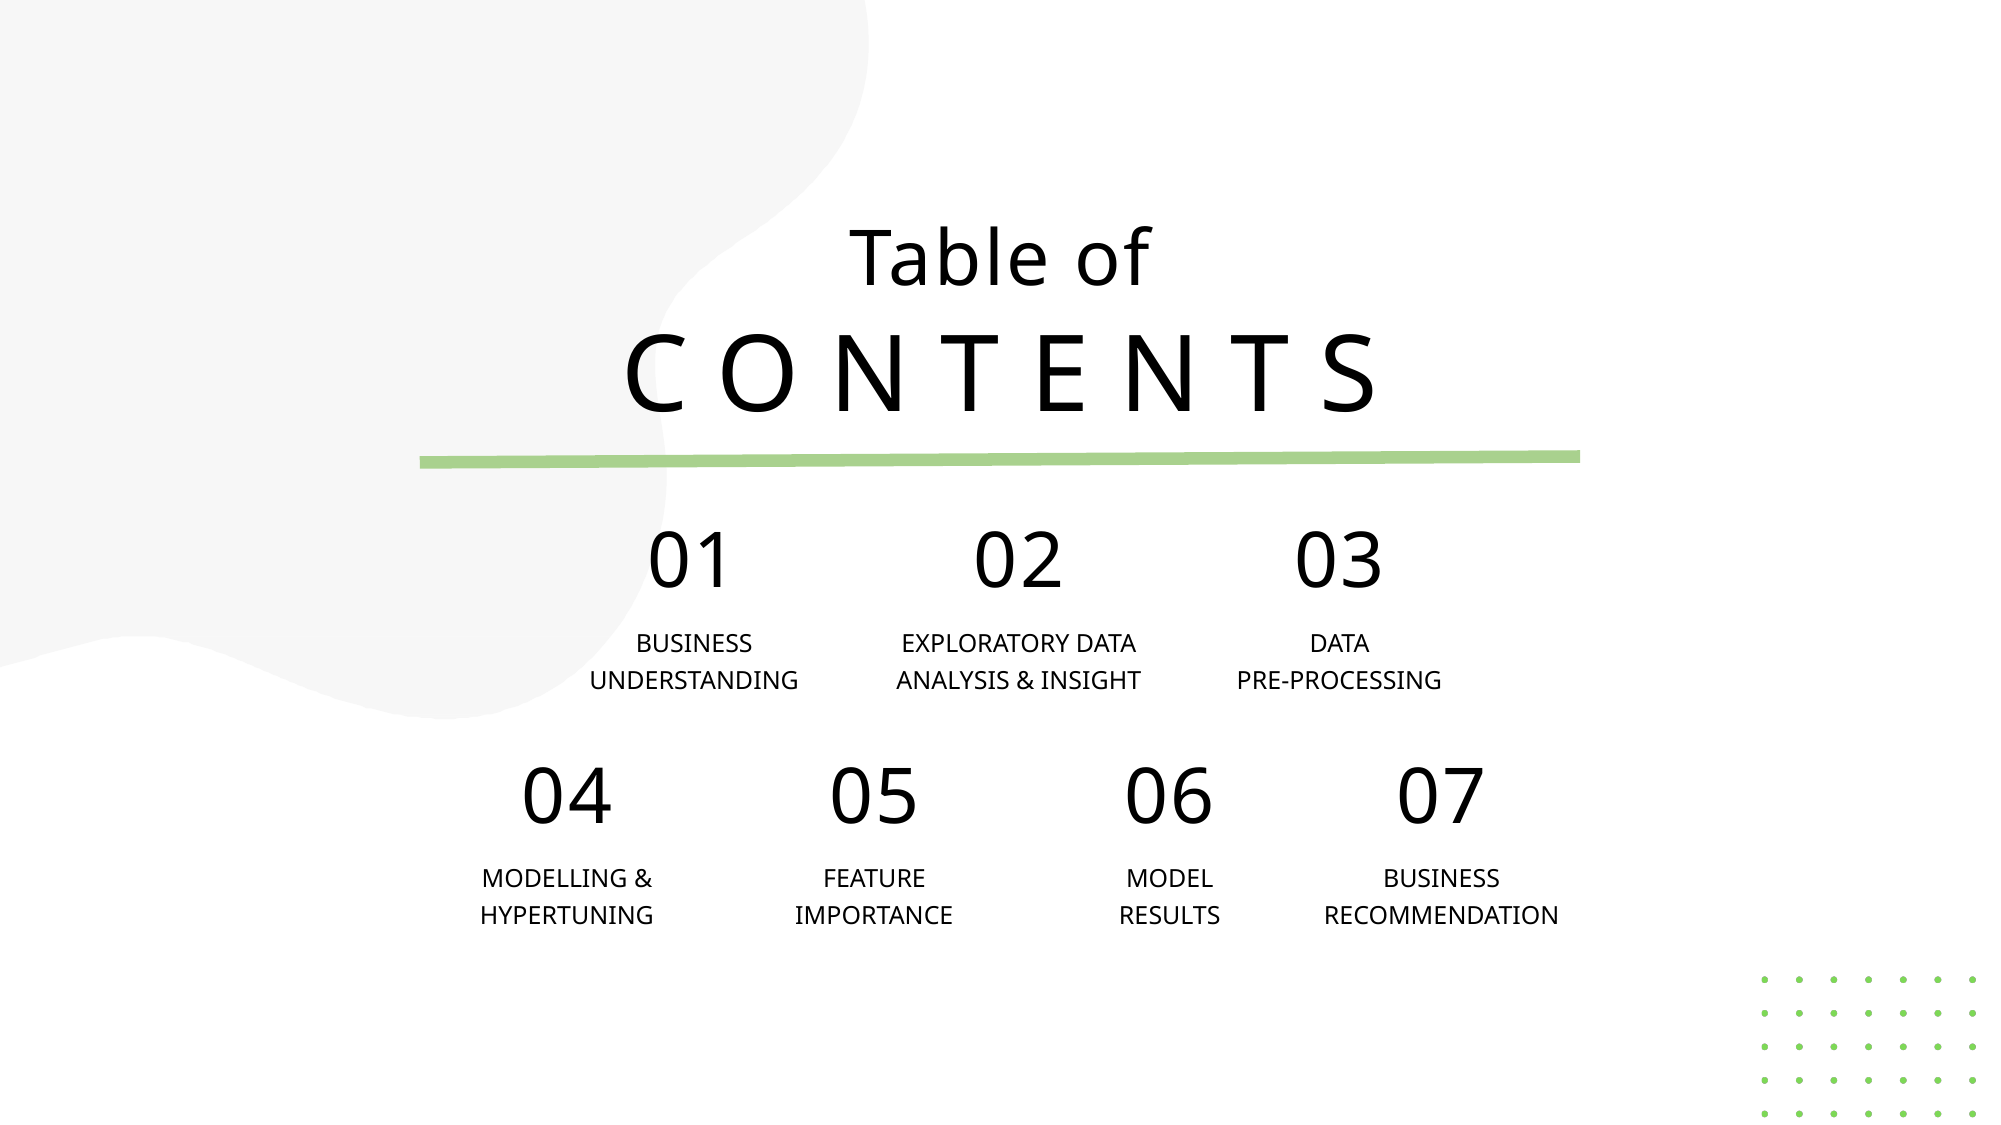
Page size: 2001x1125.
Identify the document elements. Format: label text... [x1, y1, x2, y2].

text_box 02 [895, 519, 1143, 604]
text_box CONTENTS [419, 314, 1581, 433]
text_box 01 [569, 519, 817, 604]
text_box 07 [1317, 754, 1566, 839]
text_box EXPLORATORY DATA ANALYSIS & INSIGHT [883, 620, 1155, 695]
text_box FEATURE IMPORTANCE [727, 856, 1022, 930]
text_box 06 [1045, 754, 1294, 839]
text_box MODEL RESULTS [1034, 856, 1305, 930]
text_box Table of [419, 216, 1581, 301]
text_box MODELLING & HYPERTUNING [419, 856, 715, 930]
text_box [1761, 976, 2000, 1125]
text_box BUSINESS UNDERSTANDING [579, 620, 809, 695]
text_box 03 [1215, 519, 1464, 604]
text_box [0, 0, 869, 720]
text_box 04 [443, 754, 691, 839]
text_box DATA PRE-PROCESSING [1224, 620, 1455, 695]
text_box BUSINESS RECOMMENDATION [1306, 856, 1577, 930]
text_box 05 [750, 754, 999, 839]
